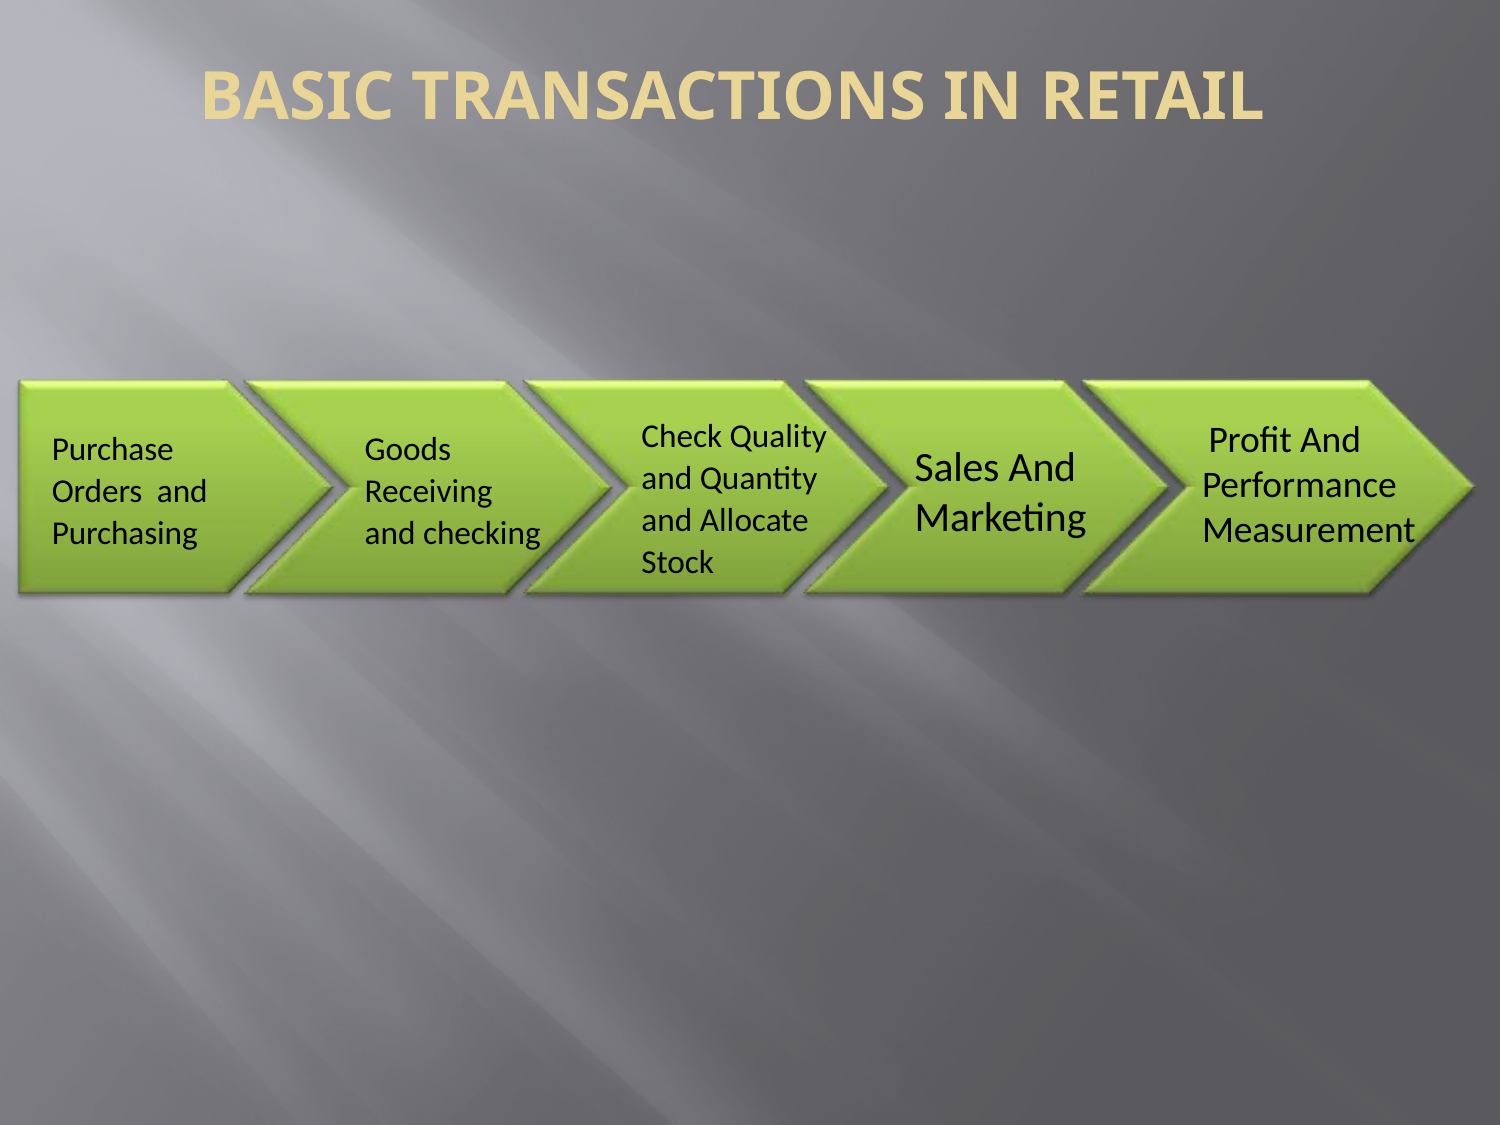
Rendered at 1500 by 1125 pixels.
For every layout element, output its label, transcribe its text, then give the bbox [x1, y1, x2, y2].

text_box BASIC TRANSACTIONS IN Retail [0, 50, 1463, 133]
picture [9, 374, 1487, 608]
